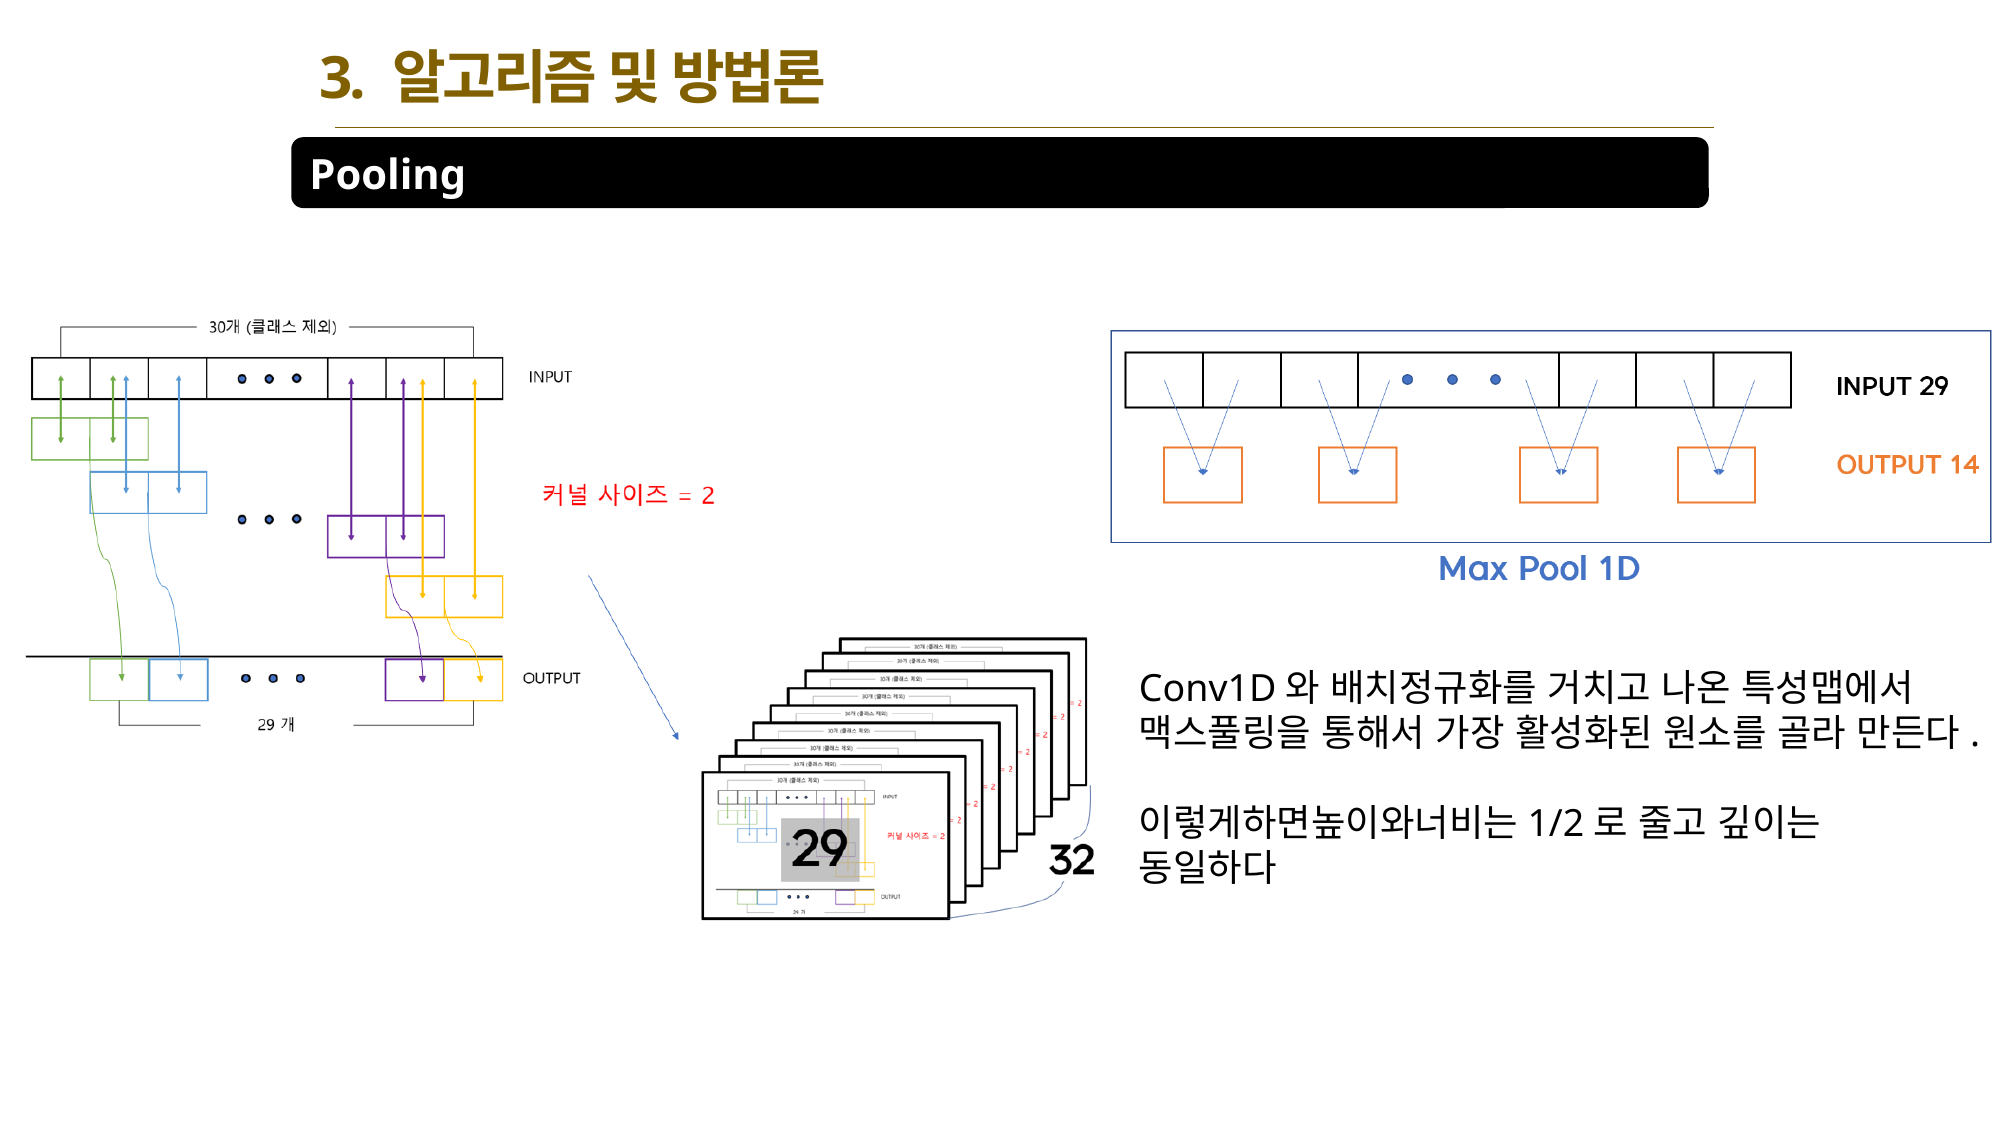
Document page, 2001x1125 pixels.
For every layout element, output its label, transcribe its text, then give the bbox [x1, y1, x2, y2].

text_box Conv1D와 배치정규화를 거치고 나온 특성맵에서 맥스풀링을 통해서 가장 활성화된 원소를 골라 만든다. 이렇게하면높이와너비는1/2로 줄고 깊이는 동일하다 [1124, 656, 1979, 897]
picture [1, 313, 1998, 933]
text_box Pooling [290, 136, 1710, 210]
title 3. 알고리즘 및 방법론 [304, 32, 1452, 128]
